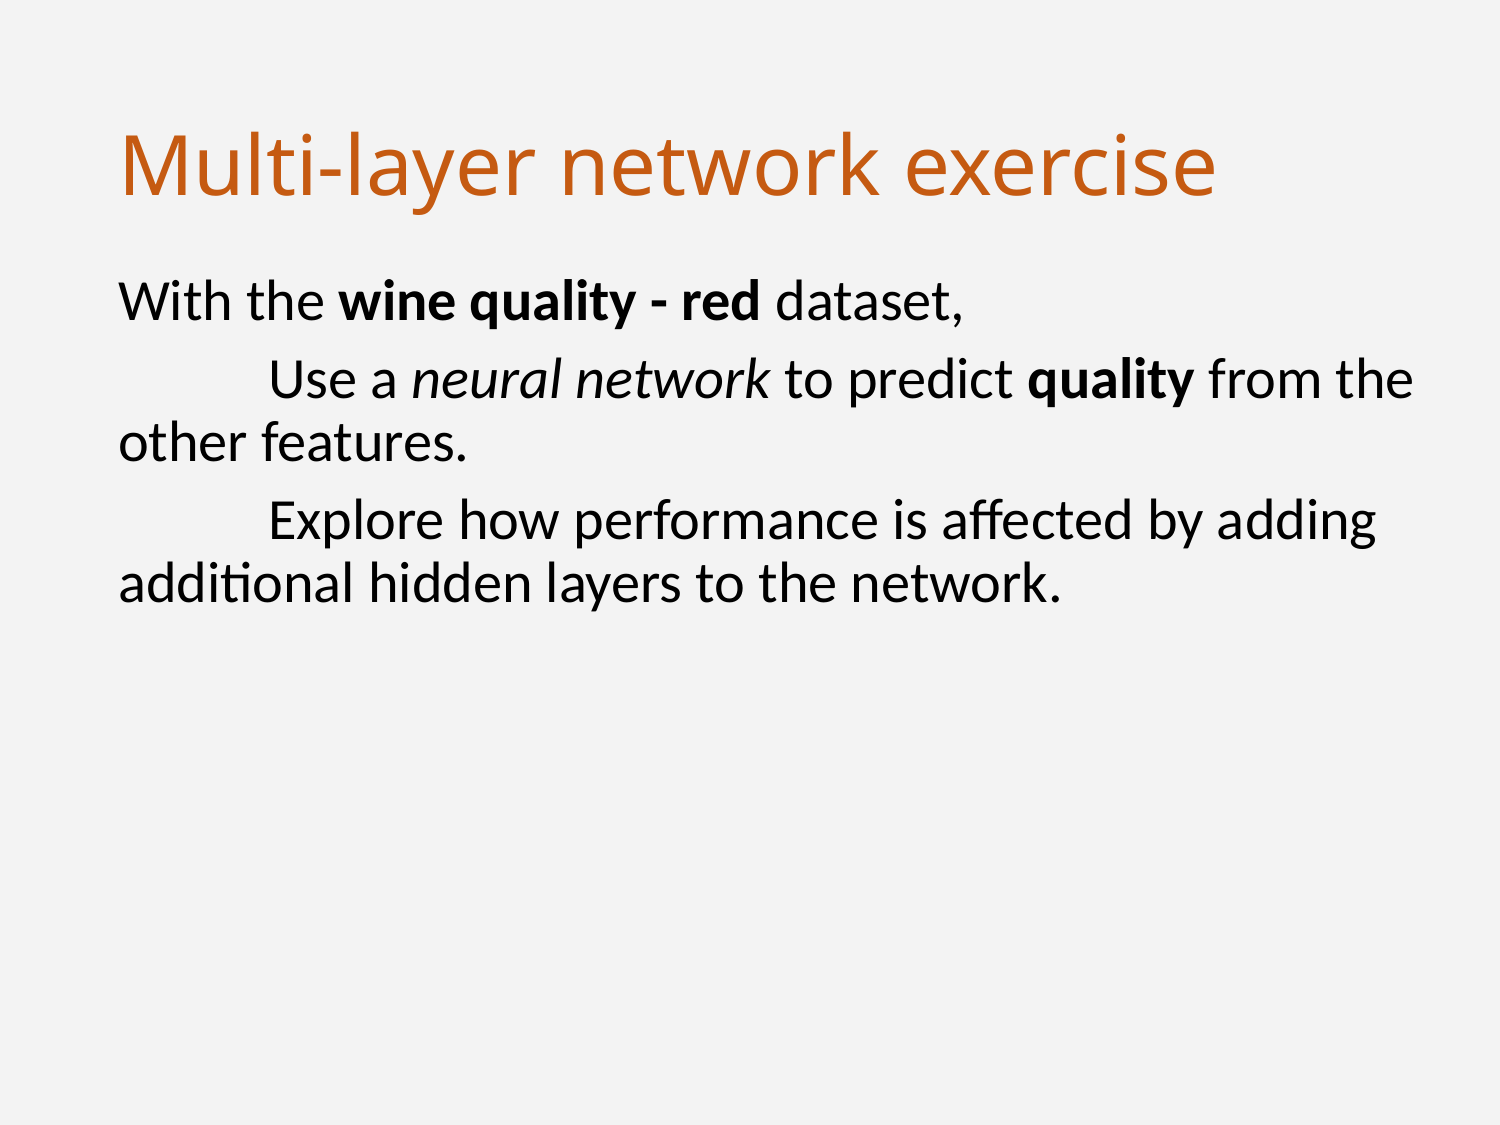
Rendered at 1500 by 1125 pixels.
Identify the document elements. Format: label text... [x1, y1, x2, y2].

list With the wine quality - red dataset, Use a neural network to predict quality from the other features. Explore how performance is affected by adding additional hidden layers to the network. [103, 262, 1468, 1048]
title Multi-layer network exercise [103, 59, 1397, 262]
